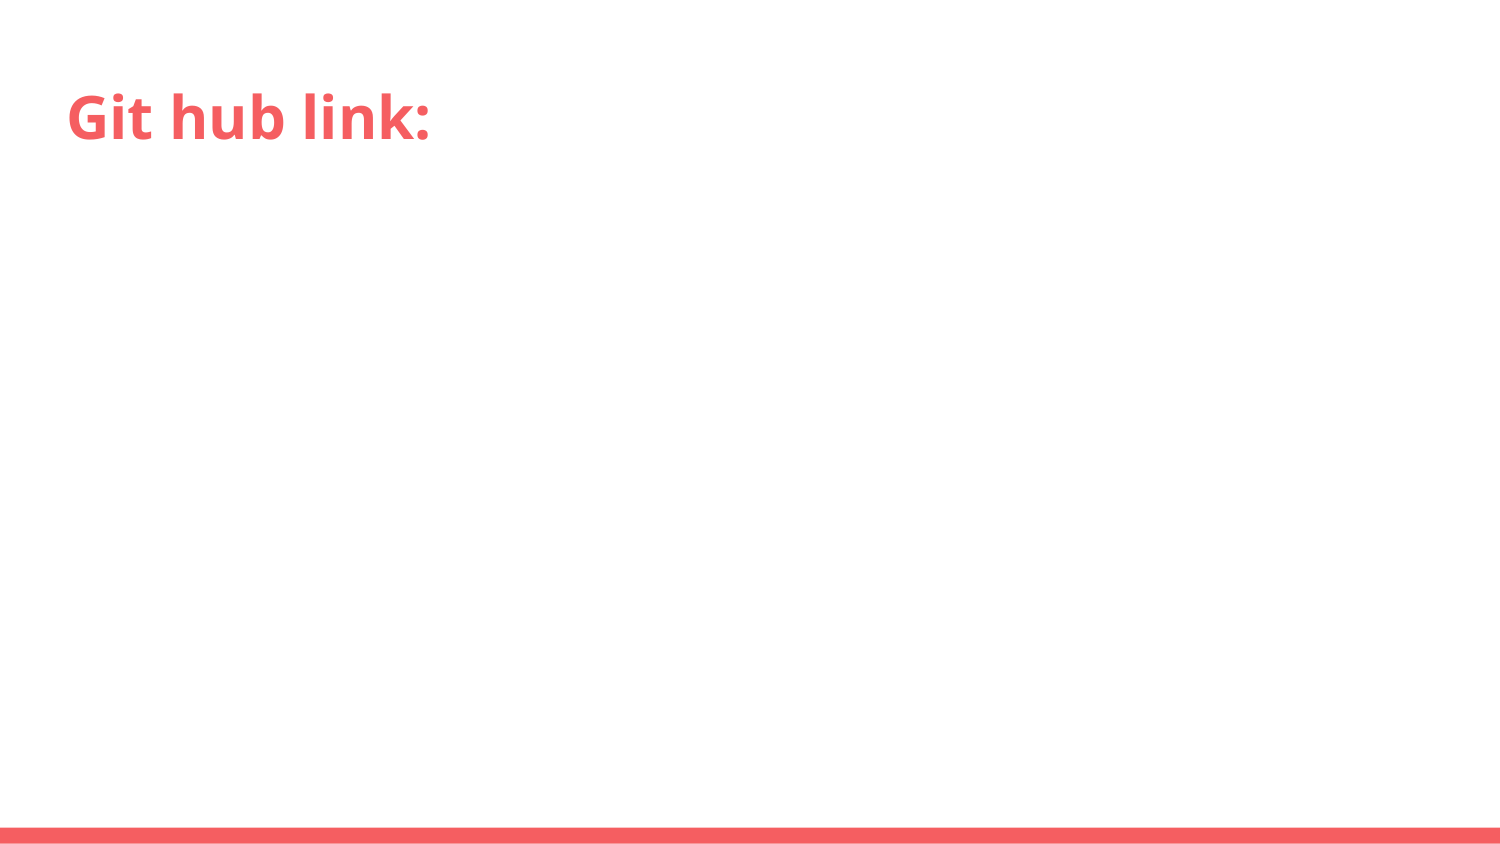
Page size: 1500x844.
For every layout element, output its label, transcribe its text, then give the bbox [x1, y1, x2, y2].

title Git hub link: [51, 64, 1449, 167]
